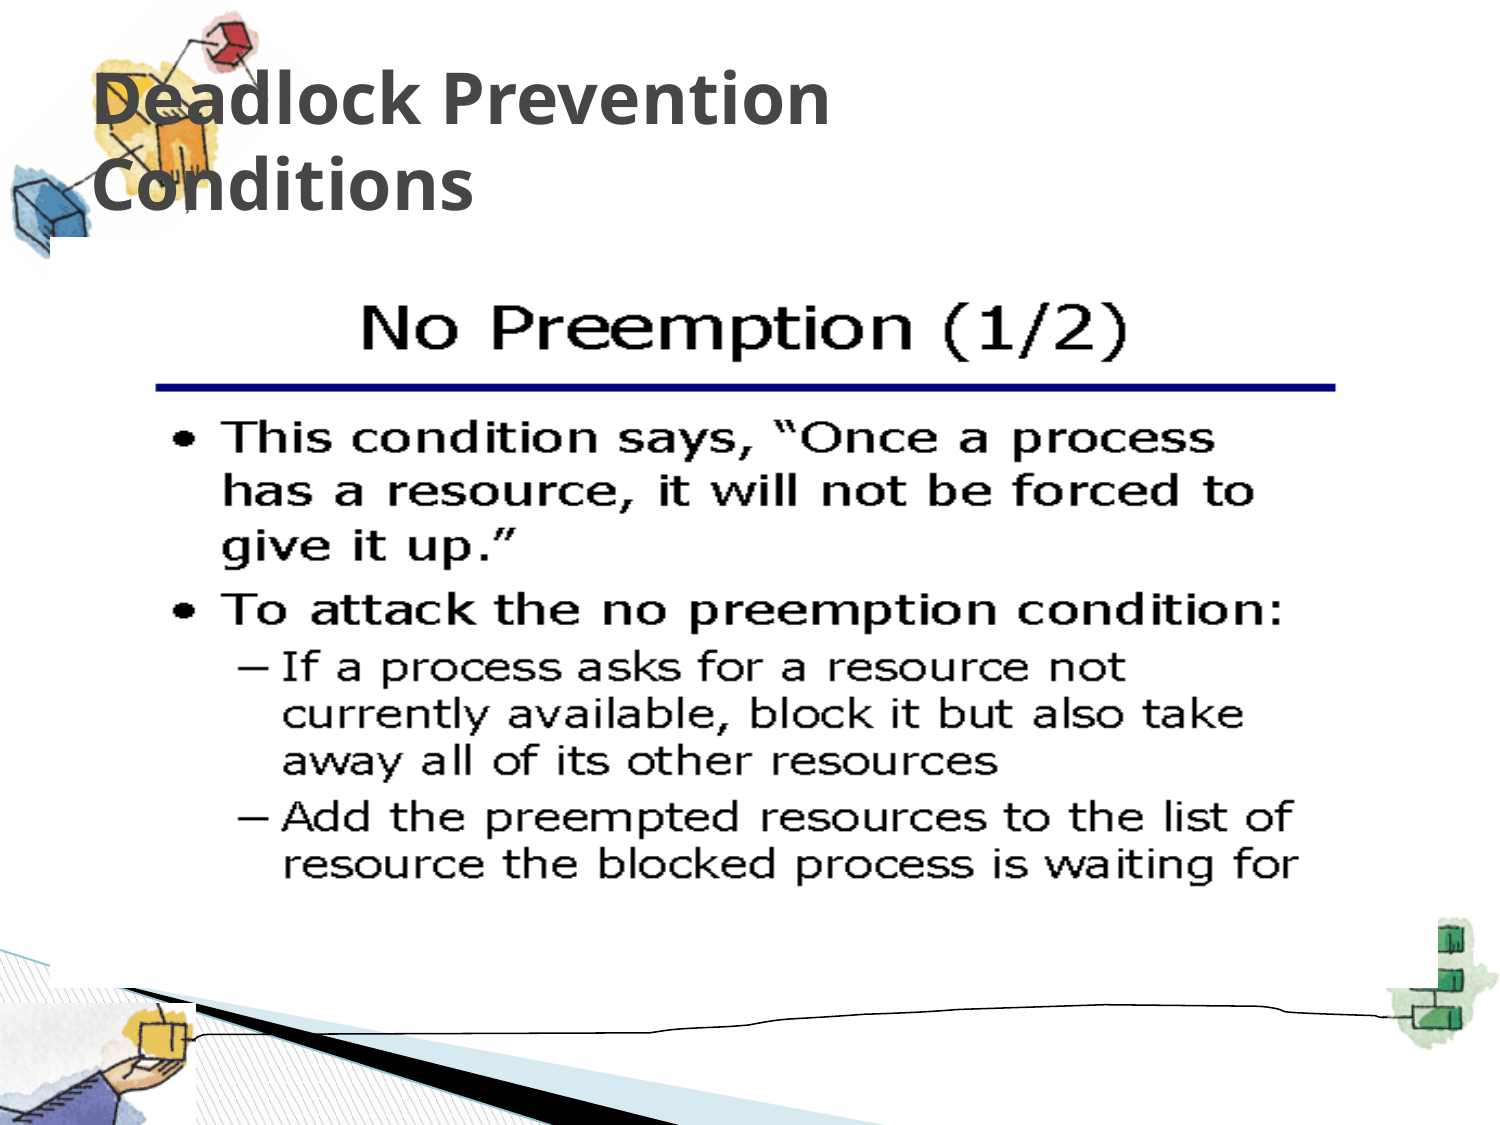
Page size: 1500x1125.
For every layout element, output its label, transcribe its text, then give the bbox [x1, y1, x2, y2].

picture [0, 84, 1500, 1050]
picture [113, 0, 275, 45]
picture [0, 1003, 196, 1125]
title Deadlock Prevention Conditions [75, 45, 1425, 233]
